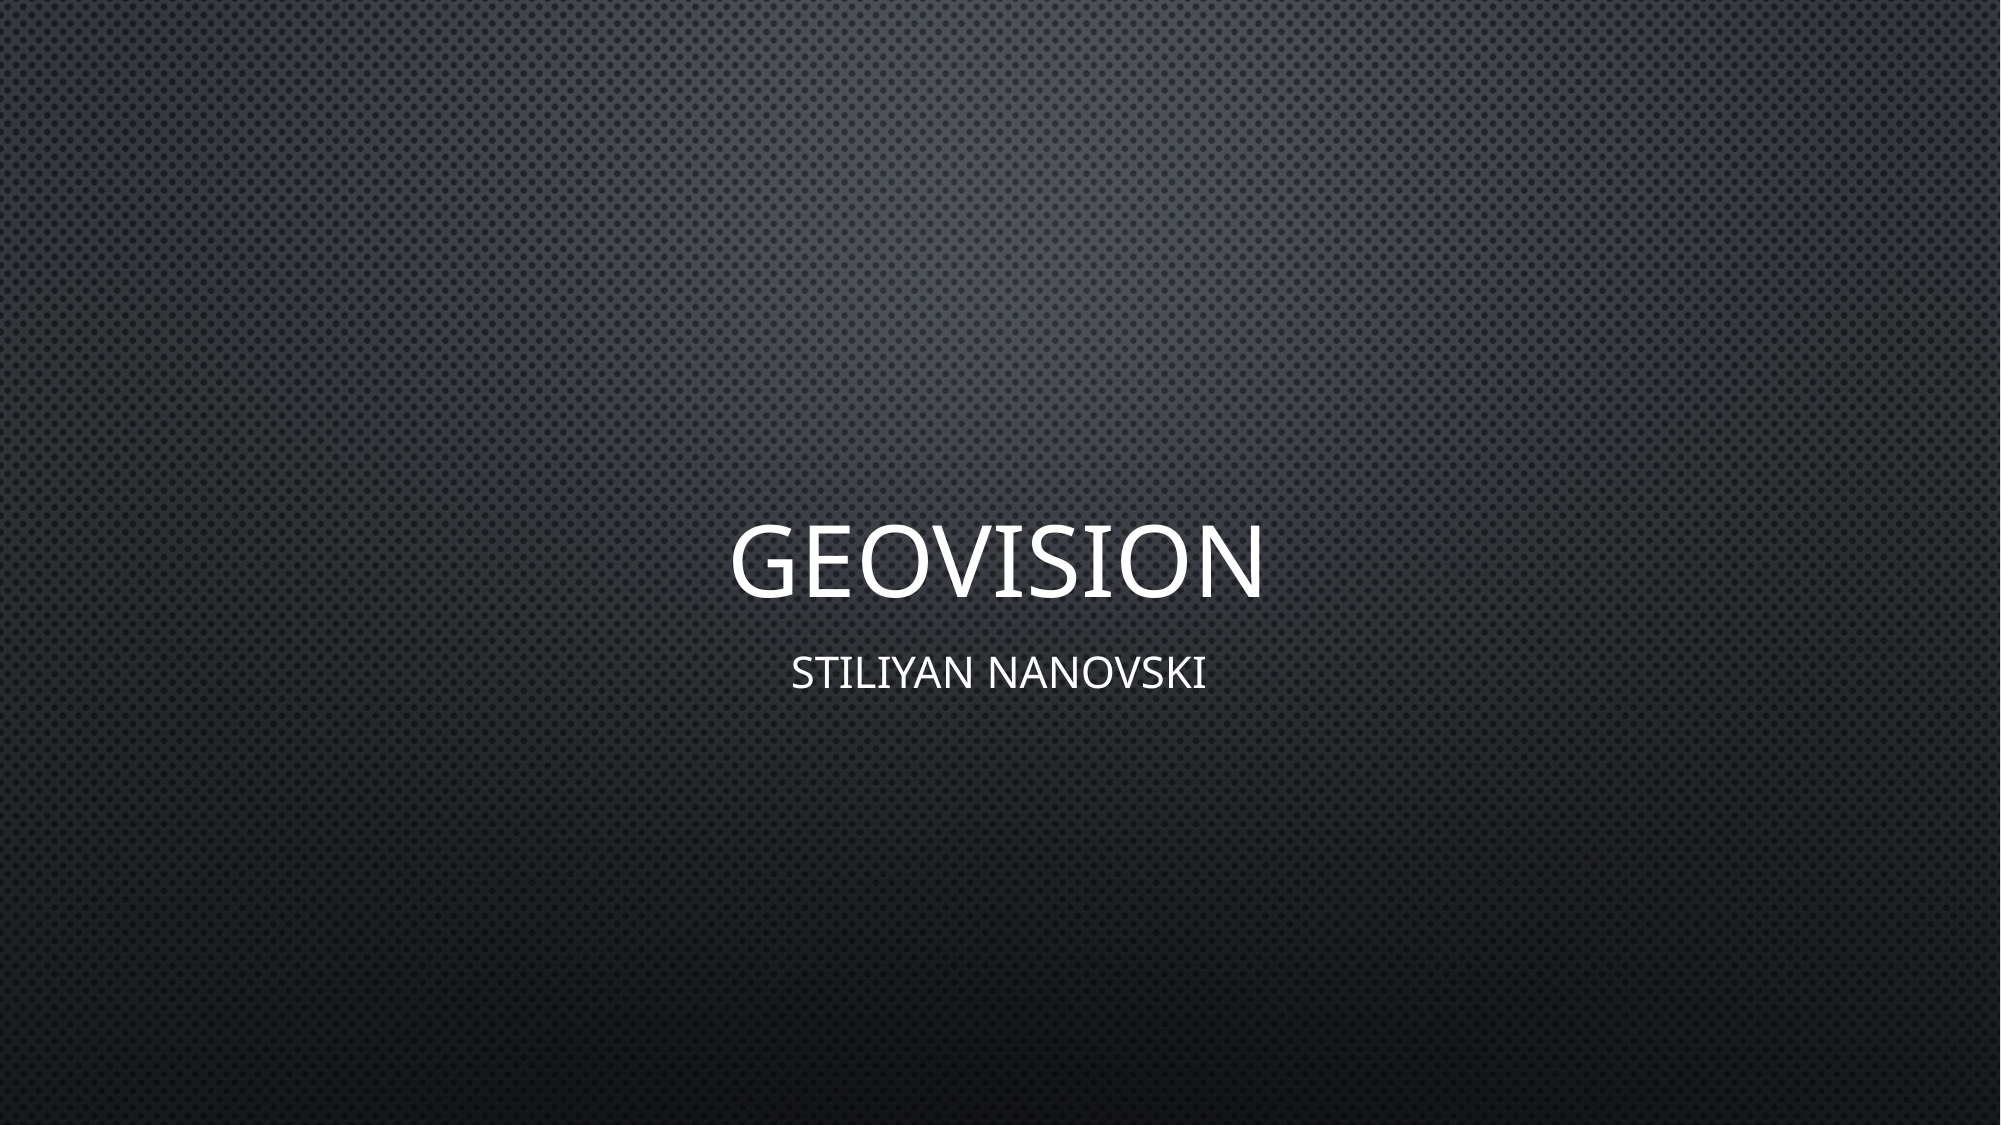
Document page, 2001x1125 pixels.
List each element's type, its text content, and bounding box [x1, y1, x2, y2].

title GeoVision [287, 99, 1711, 625]
subtitle Stiliyan Nanovski [287, 637, 1711, 950]
